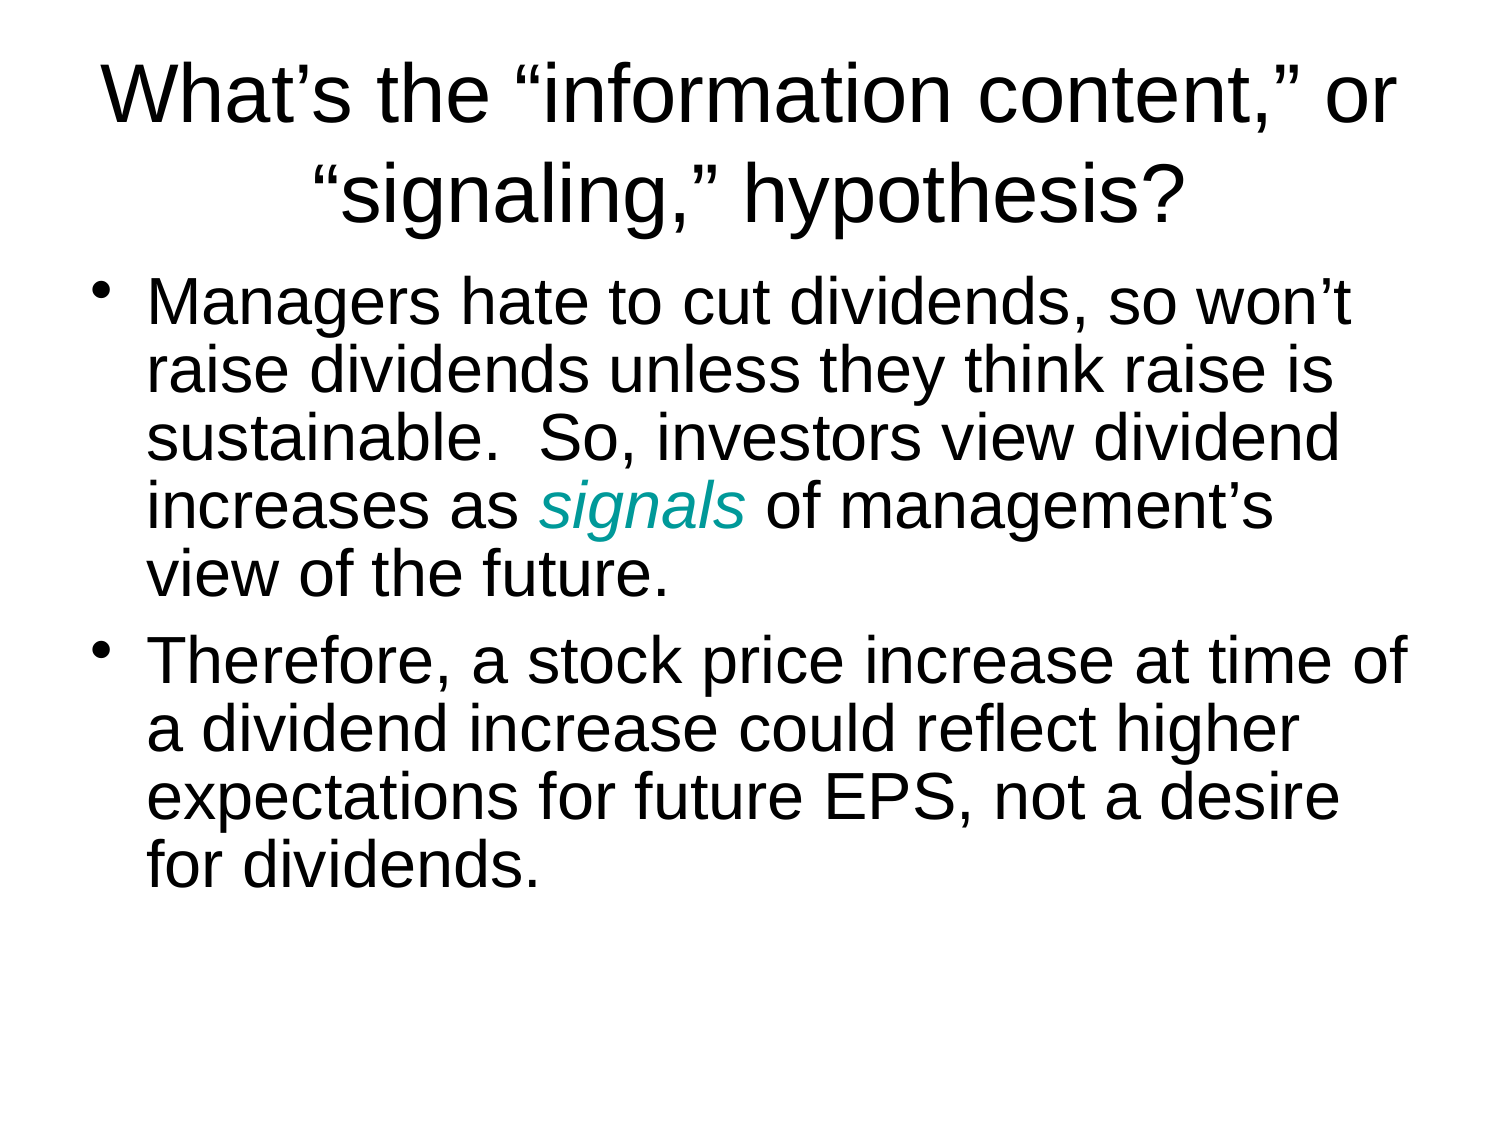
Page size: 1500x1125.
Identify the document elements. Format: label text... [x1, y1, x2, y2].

title What’s the “information content,” or “signaling,” hypothesis? [74, 44, 1426, 233]
list Managers hate to cut dividends, so won’t raise dividends unless they think raise is sustainable. So, investors view dividend increases as signals of management’s view of the future. Therefore, a stock price increase at time of a dividend increase could reflect higher expectations for future EPS, not a desire for dividends. [74, 262, 1426, 1006]
